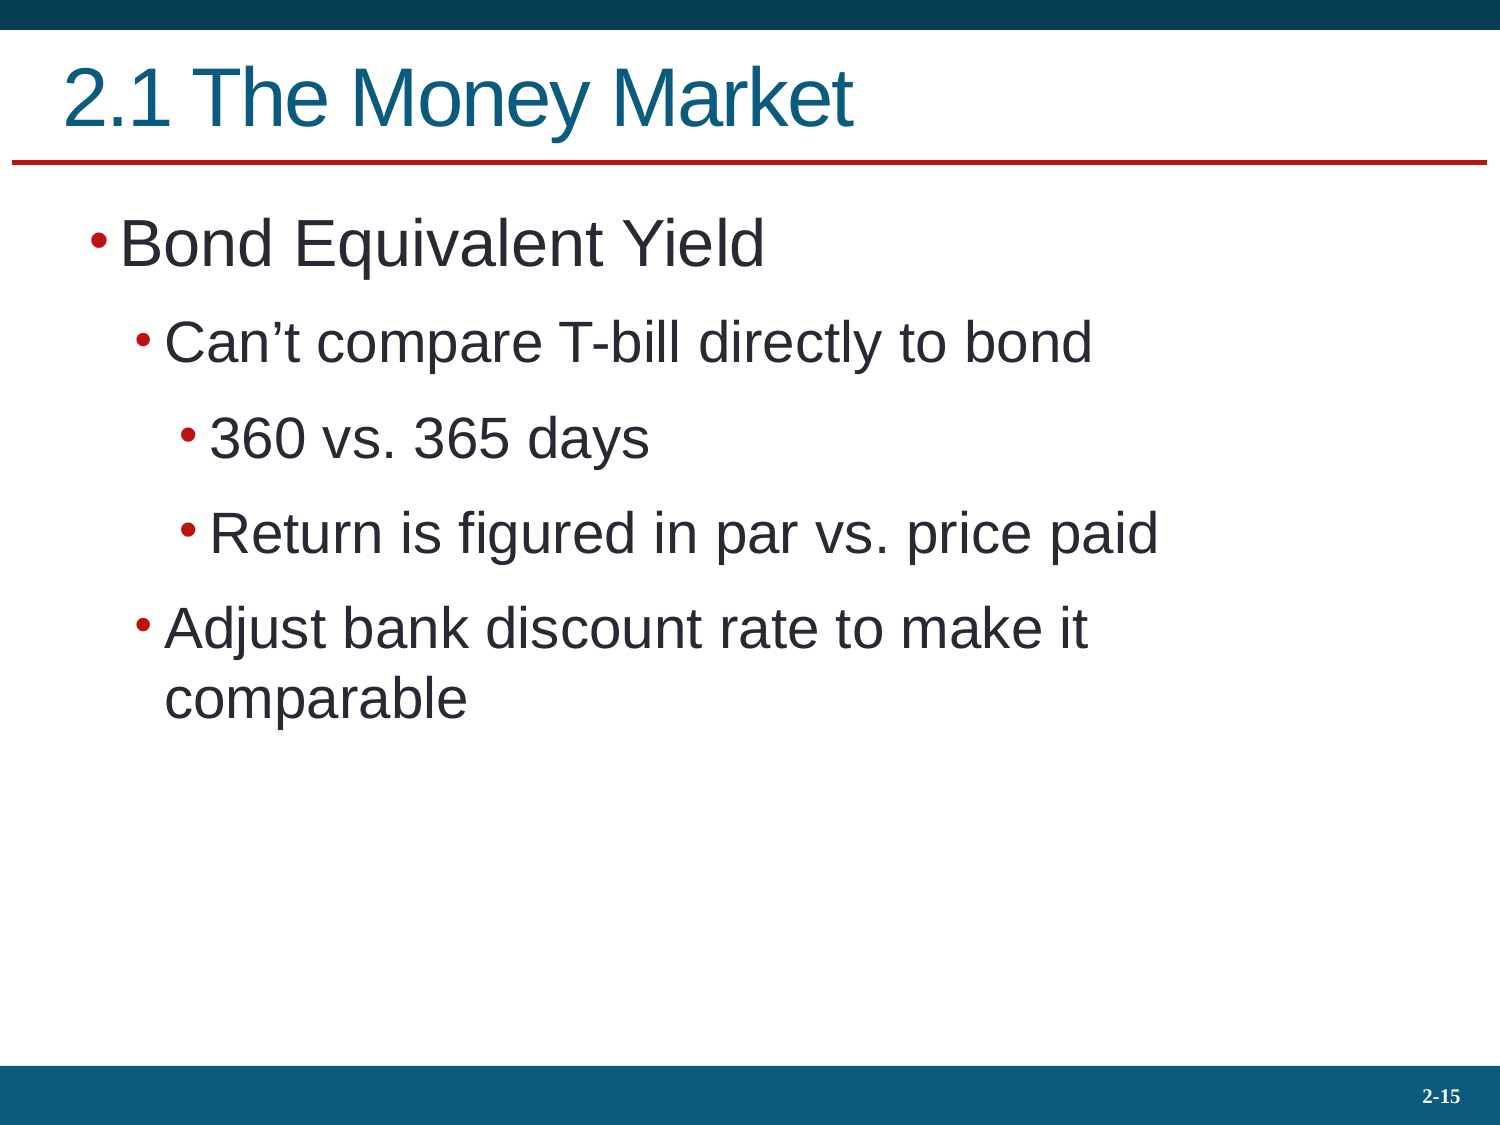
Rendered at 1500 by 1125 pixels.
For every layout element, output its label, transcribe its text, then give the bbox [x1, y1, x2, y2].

list Bond Equivalent Yield Can’t compare T-bill directly to bond 360 vs. 365 days Return is figured in par vs. price paid Adjust bank discount rate to make it comparable [74, 192, 1425, 993]
title 2.1 The Money Market [47, 24, 1453, 163]
